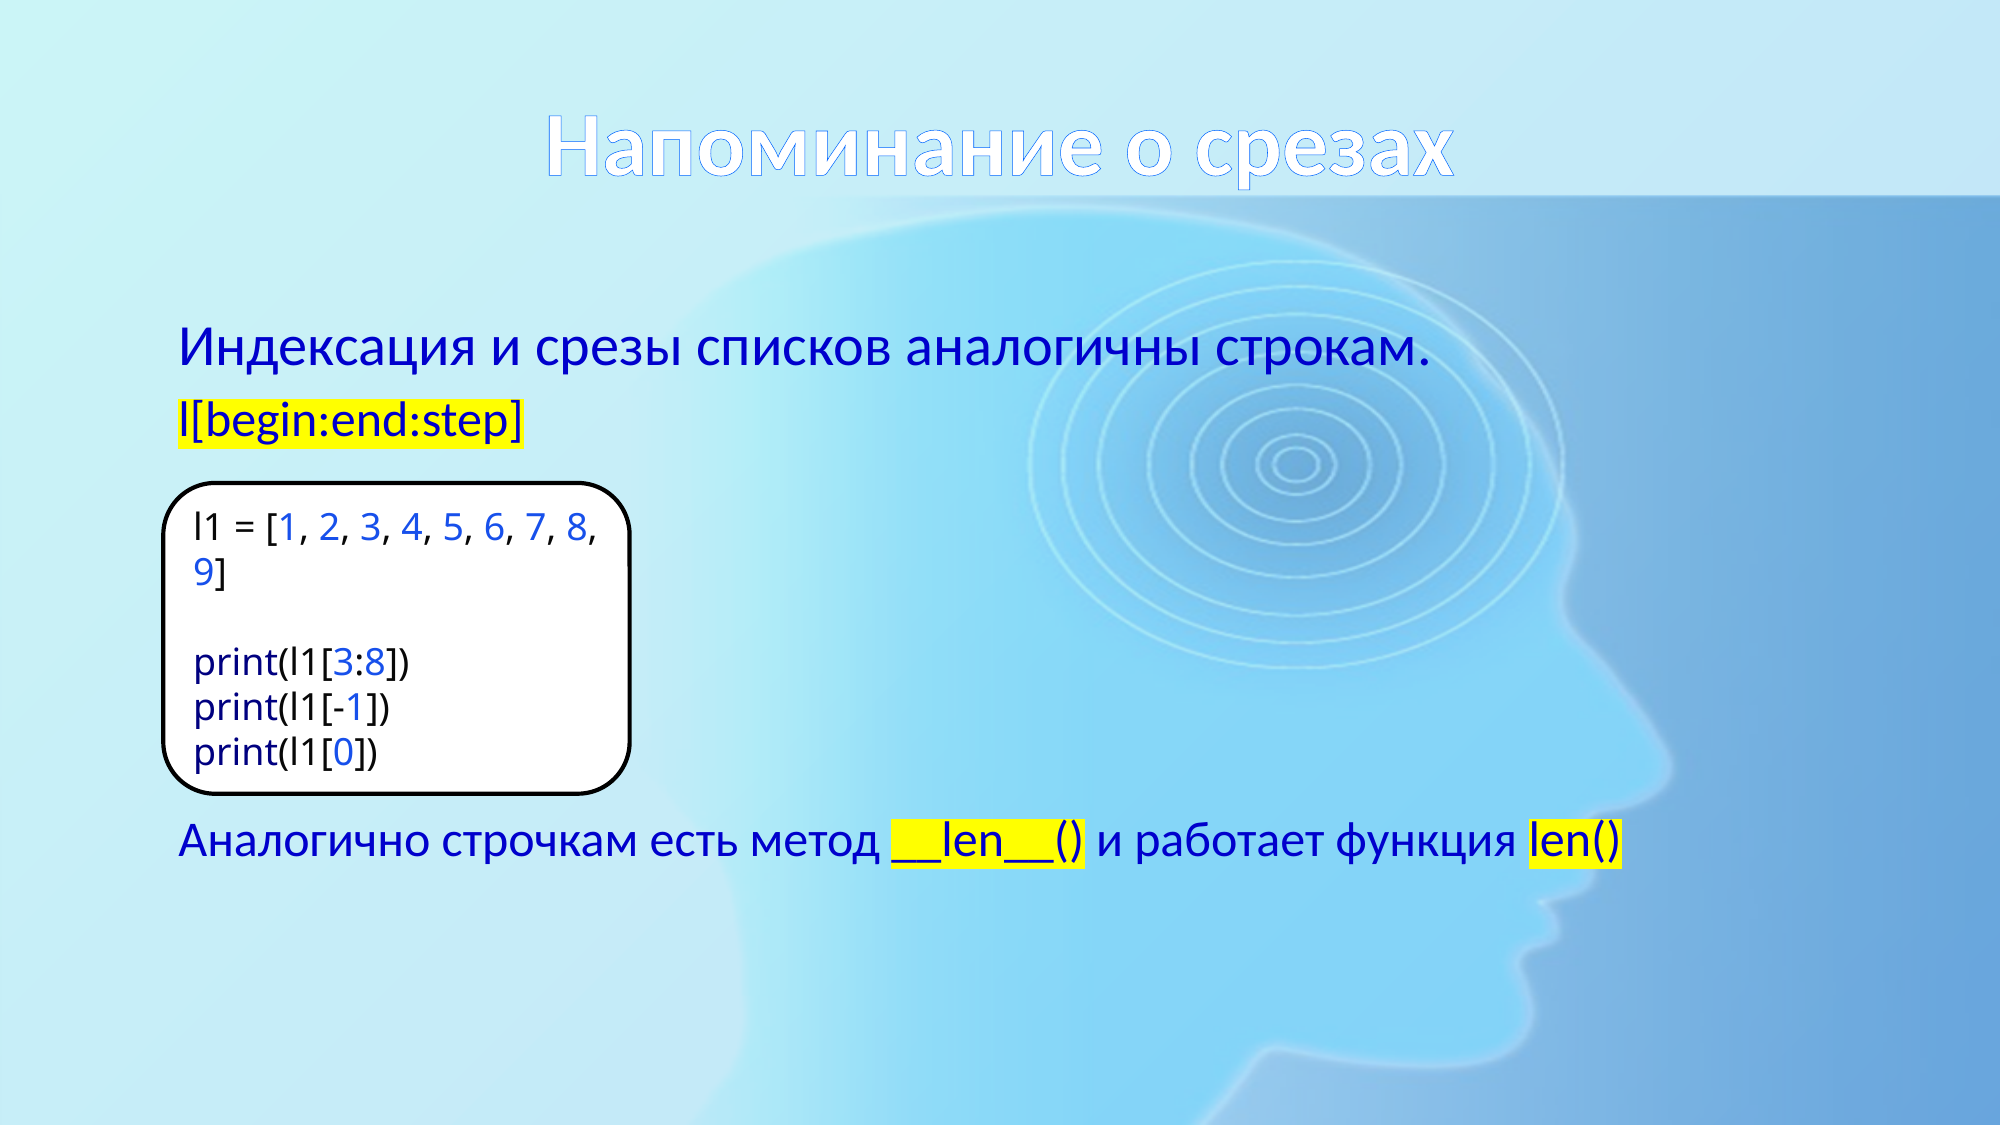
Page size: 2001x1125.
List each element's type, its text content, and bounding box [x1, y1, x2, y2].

text_box l1 = [1, 2, 3, 4, 5, 6, 7, 8, 9] print(l1[3:8]) print(l1[-1]) print(l1[0]) [161, 480, 632, 796]
title Напоминание о срезах [99, 45, 1900, 233]
picture [0, 0, 2000, 1125]
list Индексация и срезы списков аналогичны строкам. l[begin:end:step] Аналогично строчкам есть метод __len__() и работает функция len() [163, 299, 1889, 1014]
